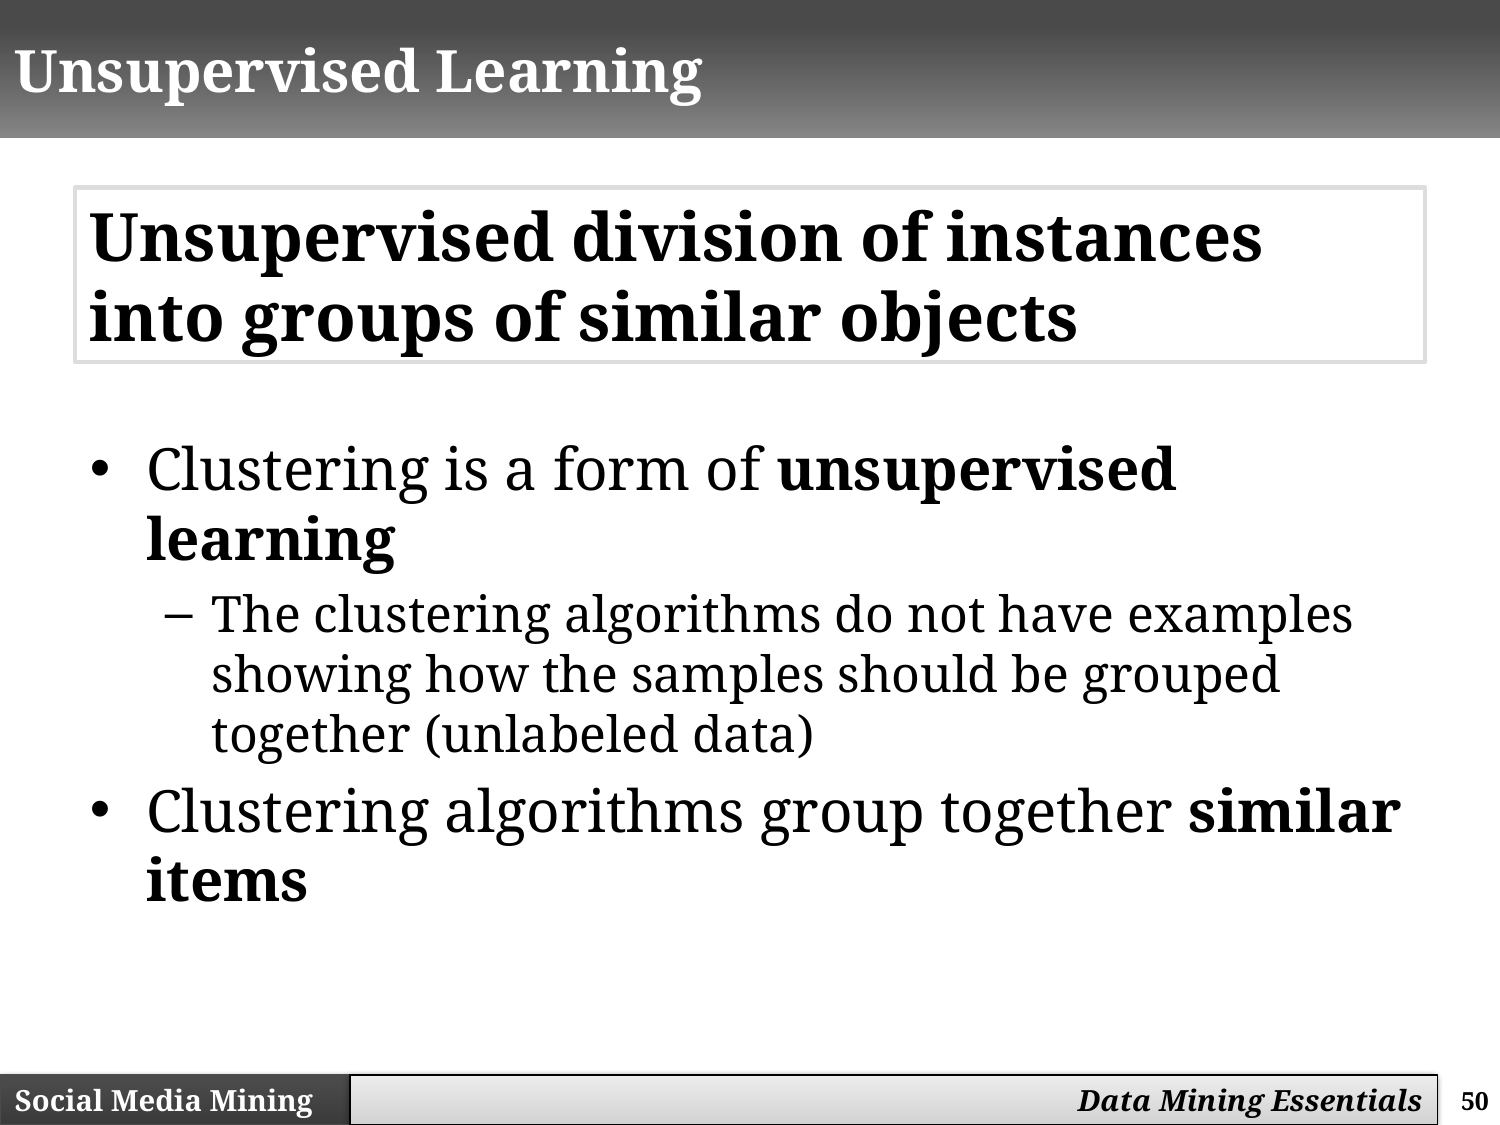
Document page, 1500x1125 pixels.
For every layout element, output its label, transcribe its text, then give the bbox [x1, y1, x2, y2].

title Unsupervised Learning [0, 0, 1500, 138]
text_box Unsupervised division of instances into groups of similar objects [73, 185, 1427, 364]
list Clustering is a form of unsupervised learning The clustering algorithms do not have examples showing how the samples should be grouped together (unlabeled data) Clustering algorithms group together similar items [75, 425, 1425, 1048]
